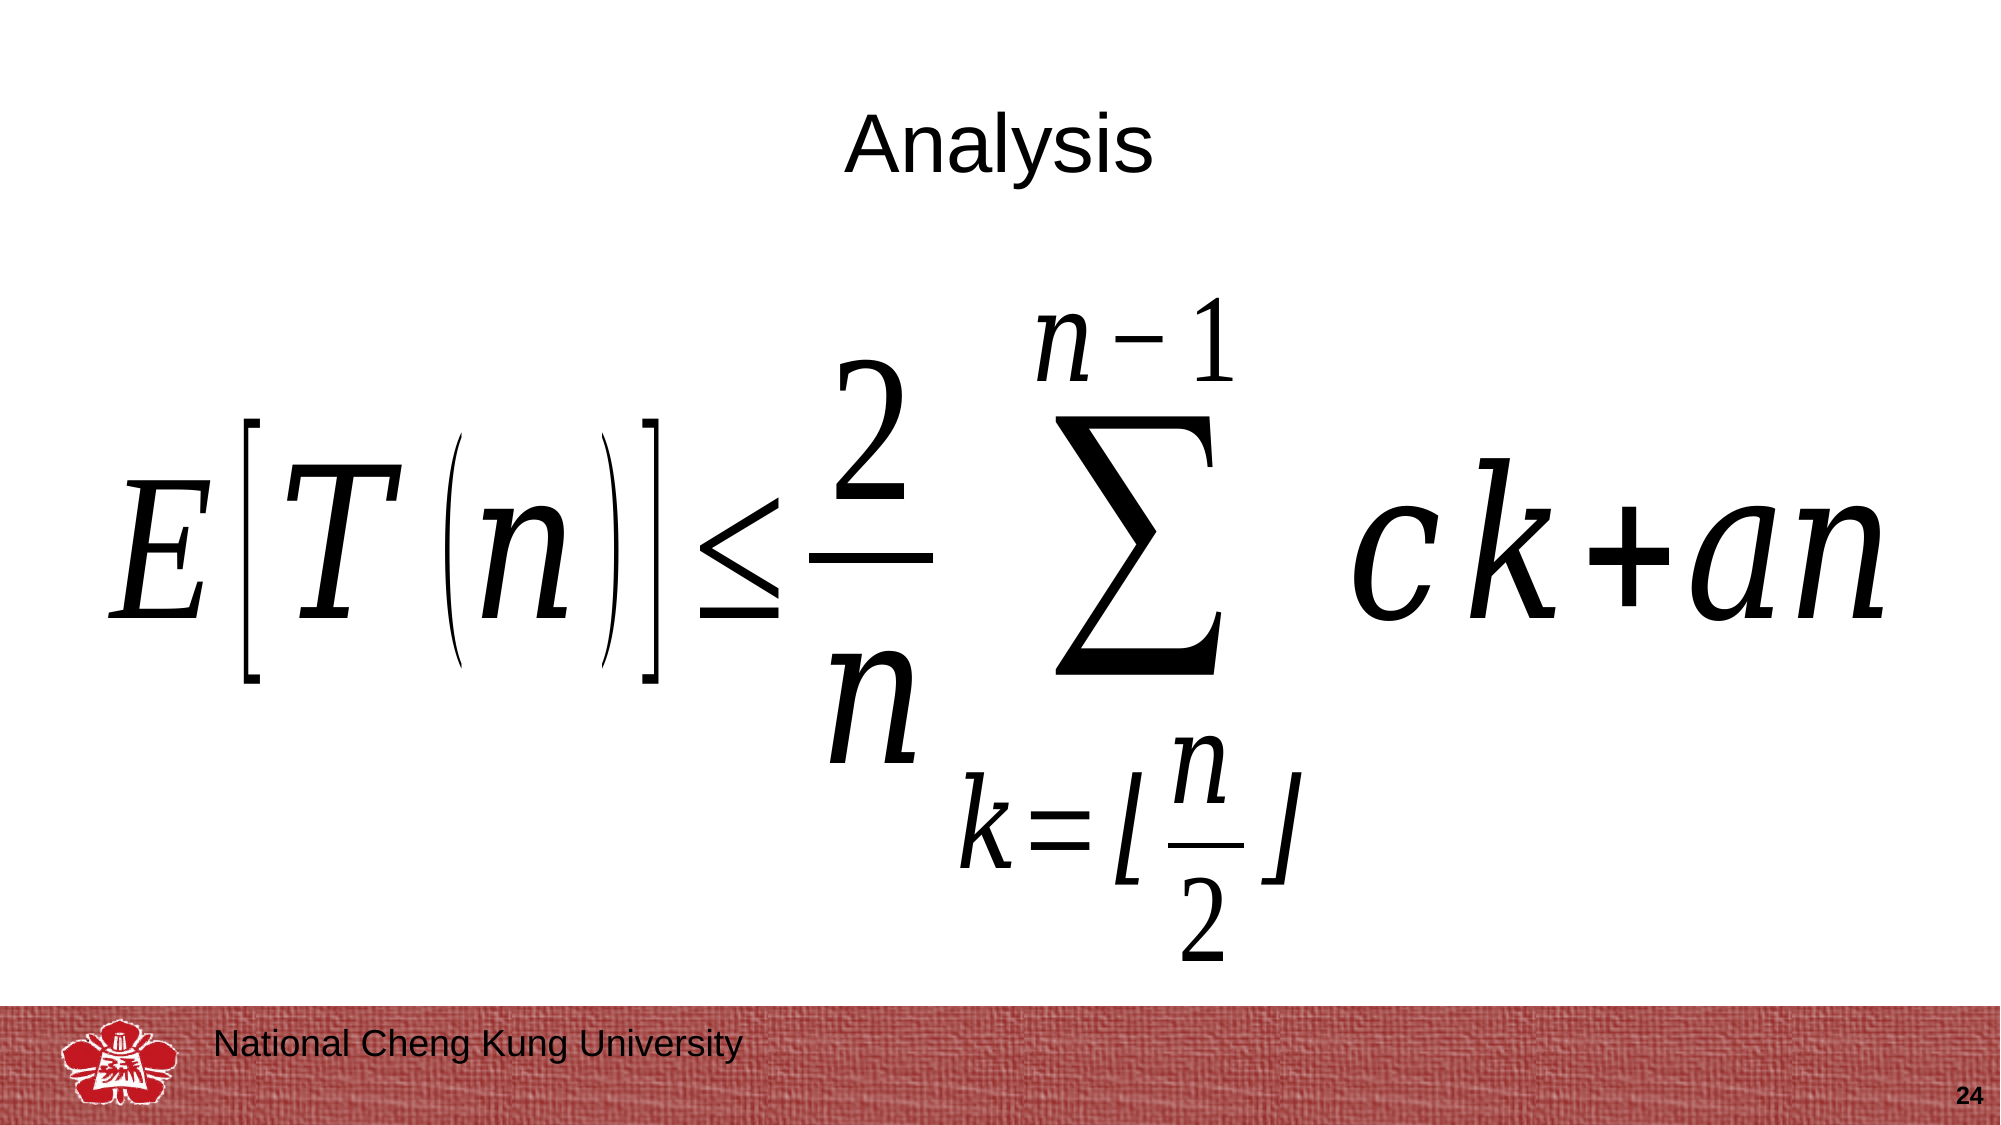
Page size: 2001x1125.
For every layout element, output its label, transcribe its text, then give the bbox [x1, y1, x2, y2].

title Analysis [99, 45, 1900, 233]
slide_number 24 [1873, 1064, 2000, 1125]
picture [39, 1006, 197, 1125]
